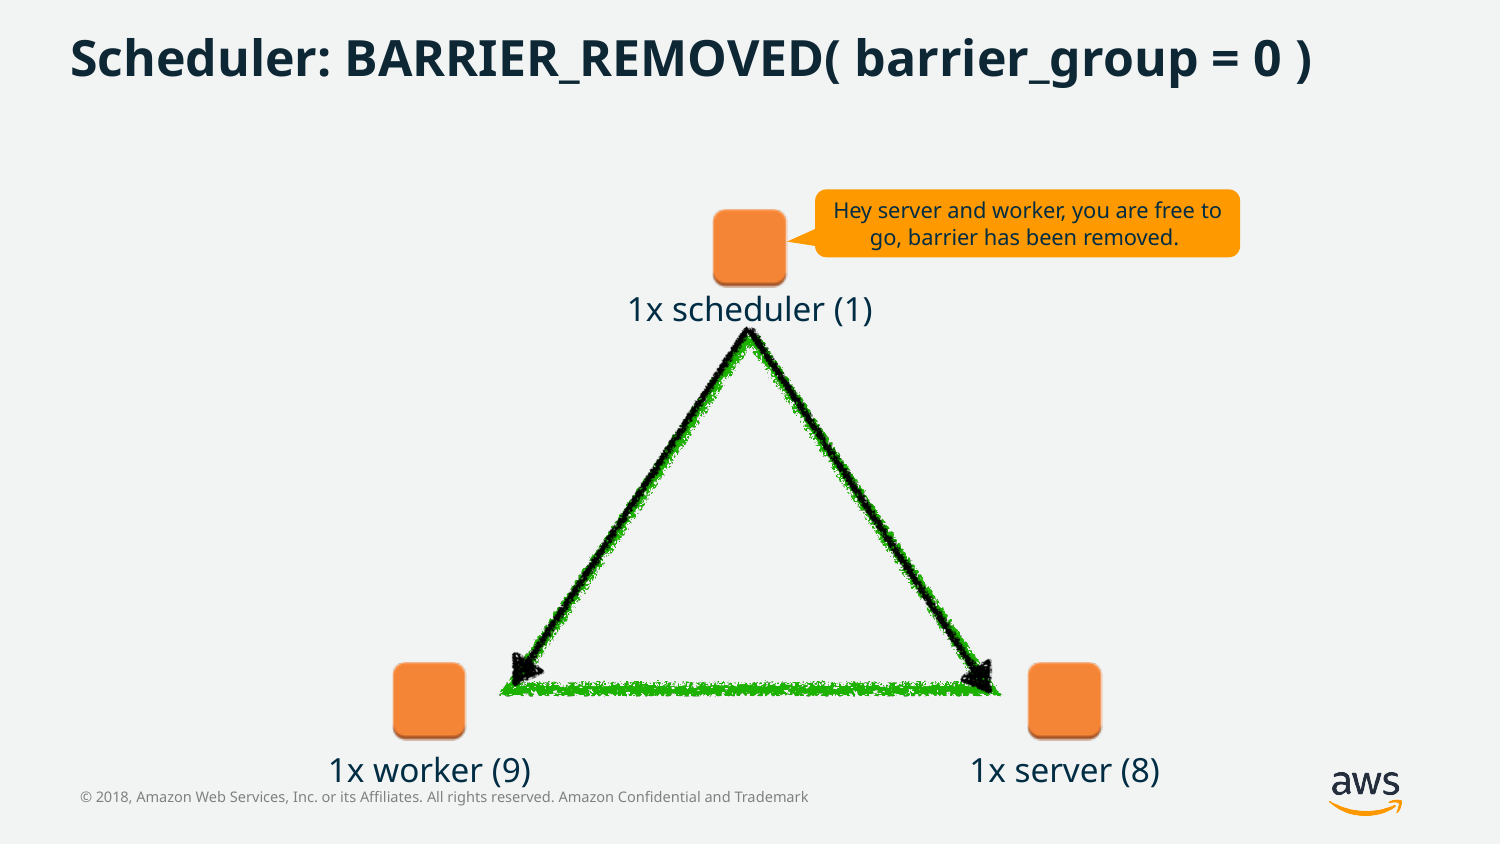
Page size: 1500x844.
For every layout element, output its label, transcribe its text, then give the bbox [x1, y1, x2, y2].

title Scheduler: BARRIER_REMOVED( barrier_group = 0 ) [55, 18, 1402, 109]
text_box Hey server and worker, you are free to go, barrier has been removed. [792, 189, 1241, 258]
text_box 1x server (8) [965, 745, 1165, 794]
picture [392, 662, 468, 742]
text_box 1x scheduler (1) [622, 283, 878, 318]
picture [712, 209, 788, 288]
picture [1027, 662, 1103, 742]
text_box 1x worker (9) [323, 745, 536, 794]
picture [1329, 772, 1402, 816]
picture [412, 314, 1093, 706]
